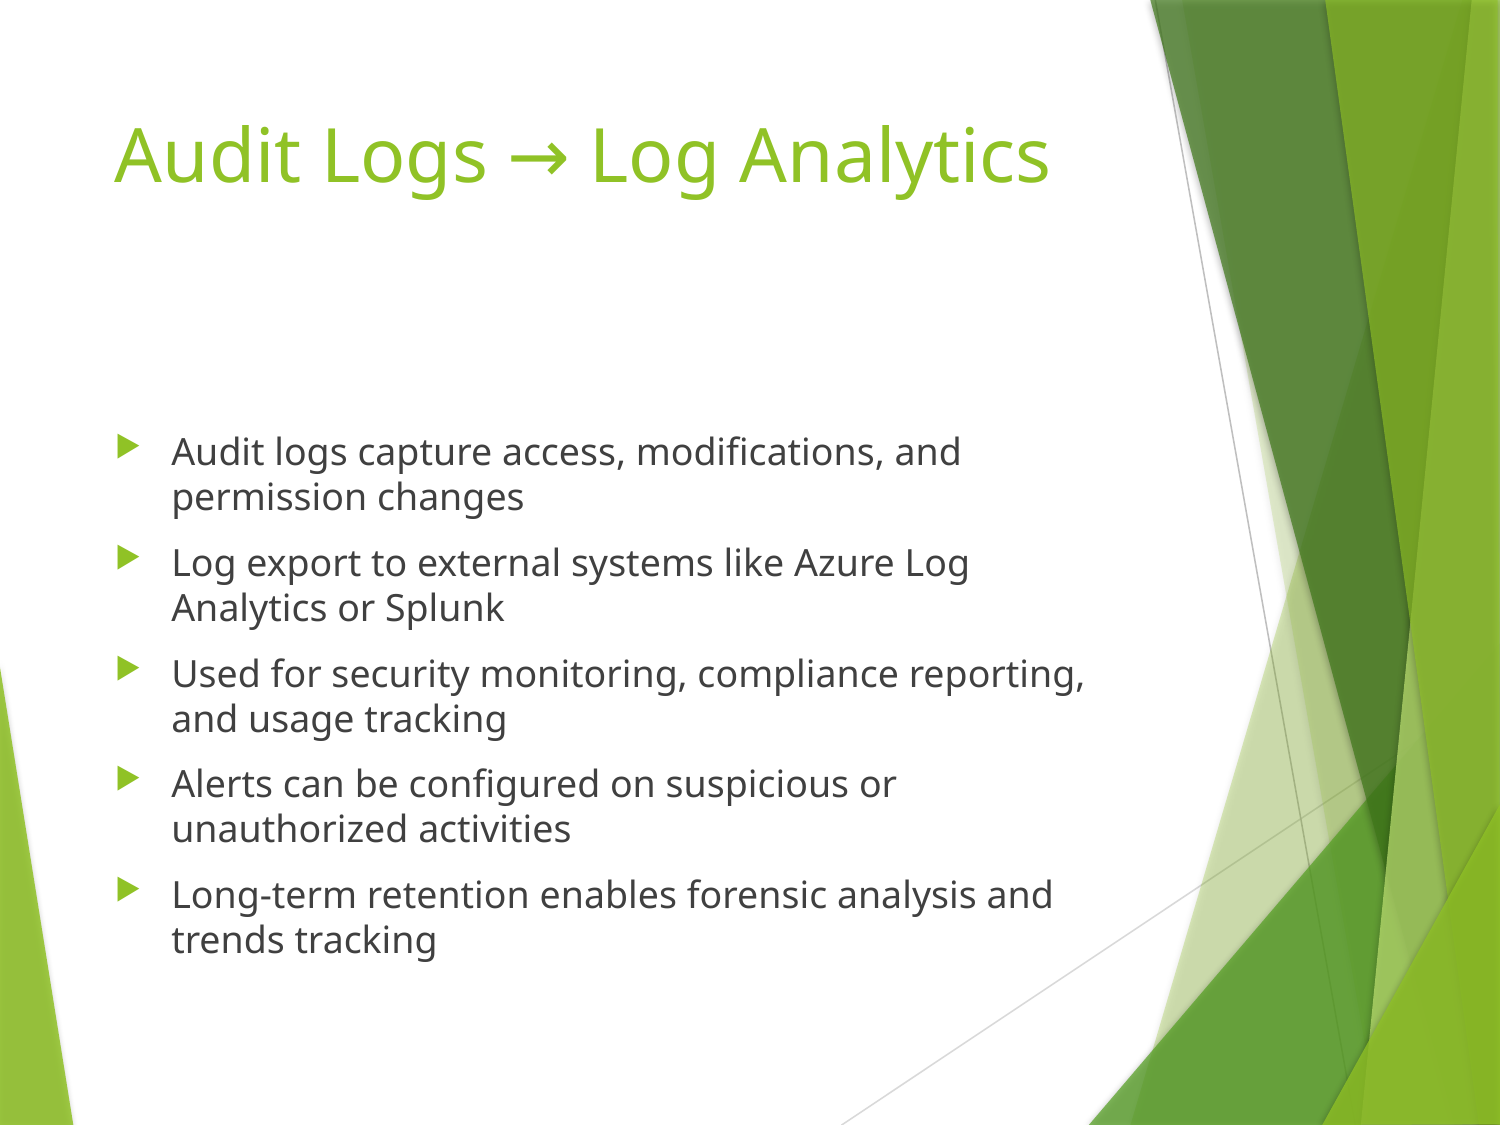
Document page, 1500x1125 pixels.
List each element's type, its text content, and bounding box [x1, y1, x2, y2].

list Audit logs capture access, modifications, and permission changes Log export to external systems like Azure Log Analytics or Splunk Used for security monitoring, compliance reporting, and usage tracking Alerts can be configured on suspicious or unauthorized activities Long-term retention enables forensic analysis and trends tracking [99, 354, 1142, 992]
title Audit Logs → Log Analytics [99, 99, 1142, 317]
